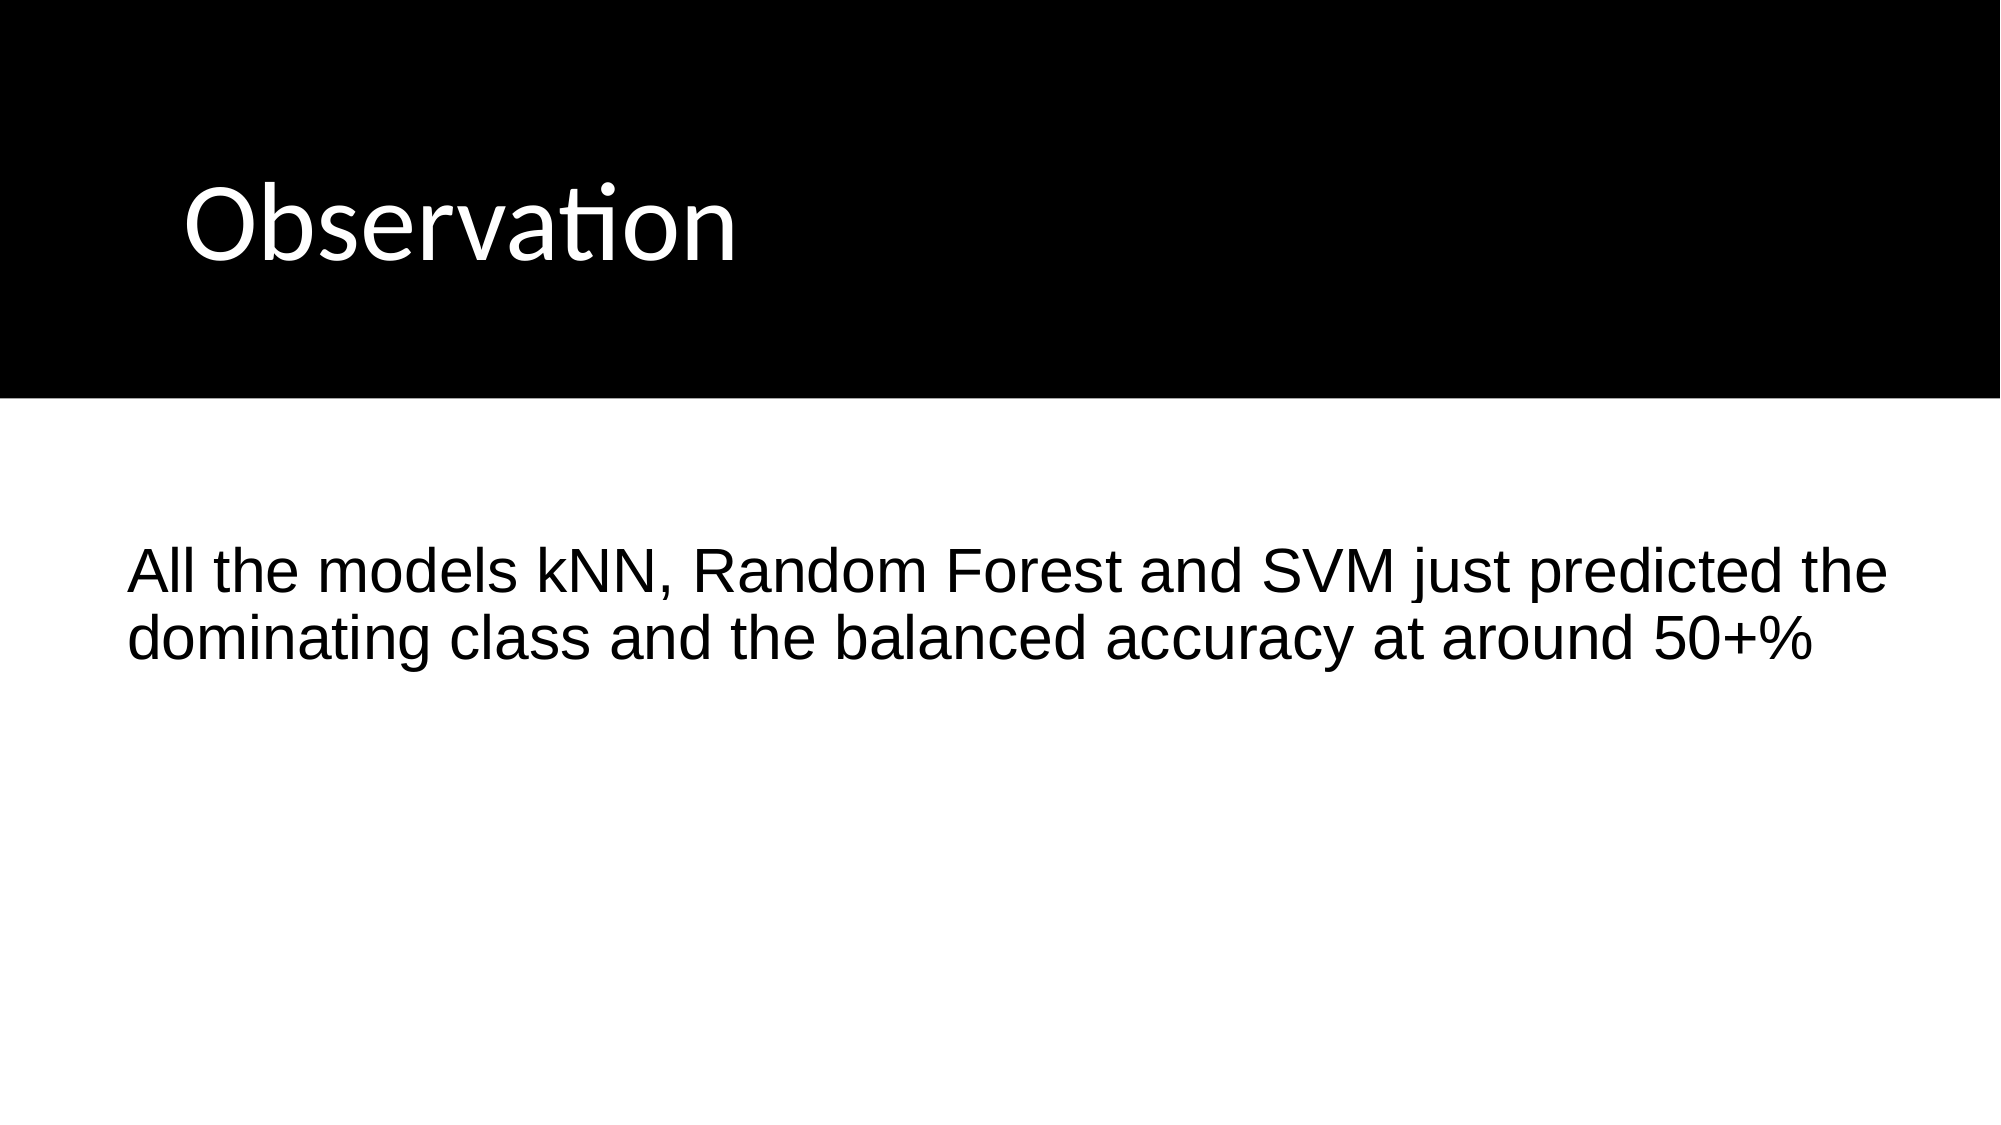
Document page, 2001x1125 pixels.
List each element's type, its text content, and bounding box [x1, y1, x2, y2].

title Observation [168, 155, 1893, 353]
text_box [0, 0, 2000, 399]
text_box All the models kNN, Random Forest and SVM just predicted the dominating class and the balanced accuracy at around 50+% [112, 523, 1949, 865]
